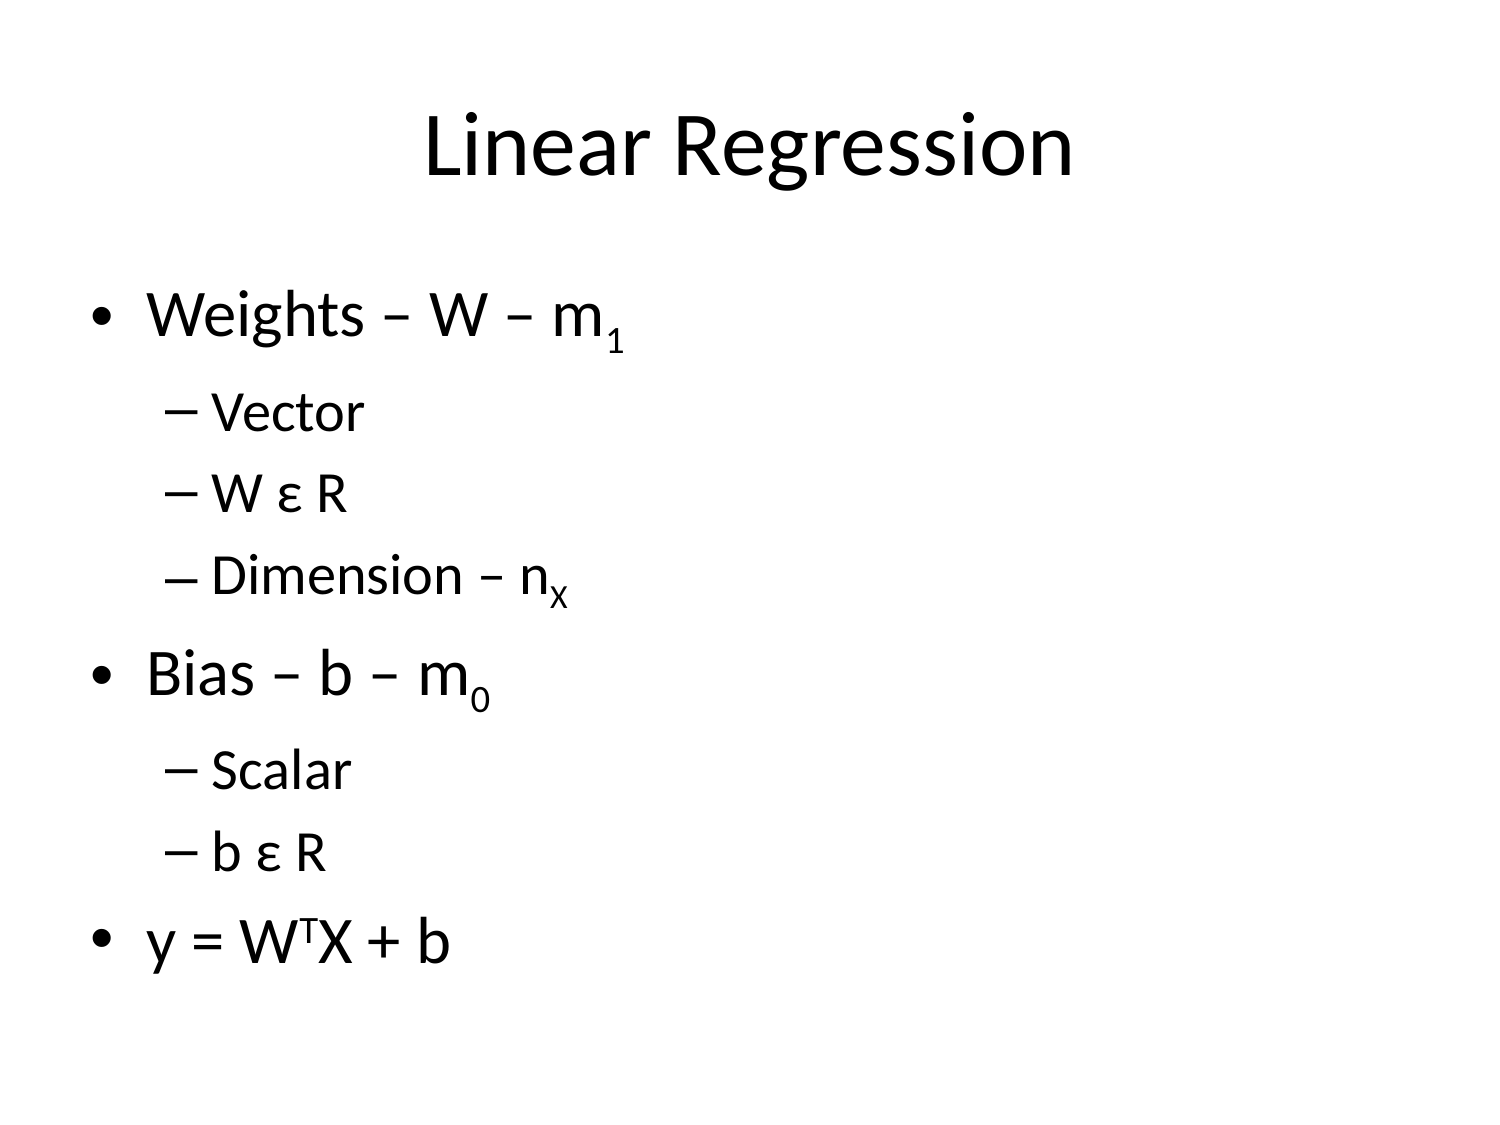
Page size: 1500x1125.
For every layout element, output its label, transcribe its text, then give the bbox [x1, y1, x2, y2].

title Linear Regression [75, 45, 1425, 233]
list Weights – W – m1 Vector W ε R Dimension – nX Bias – b – m0 Scalar b ε R y = WTX + b [75, 262, 1425, 1005]
